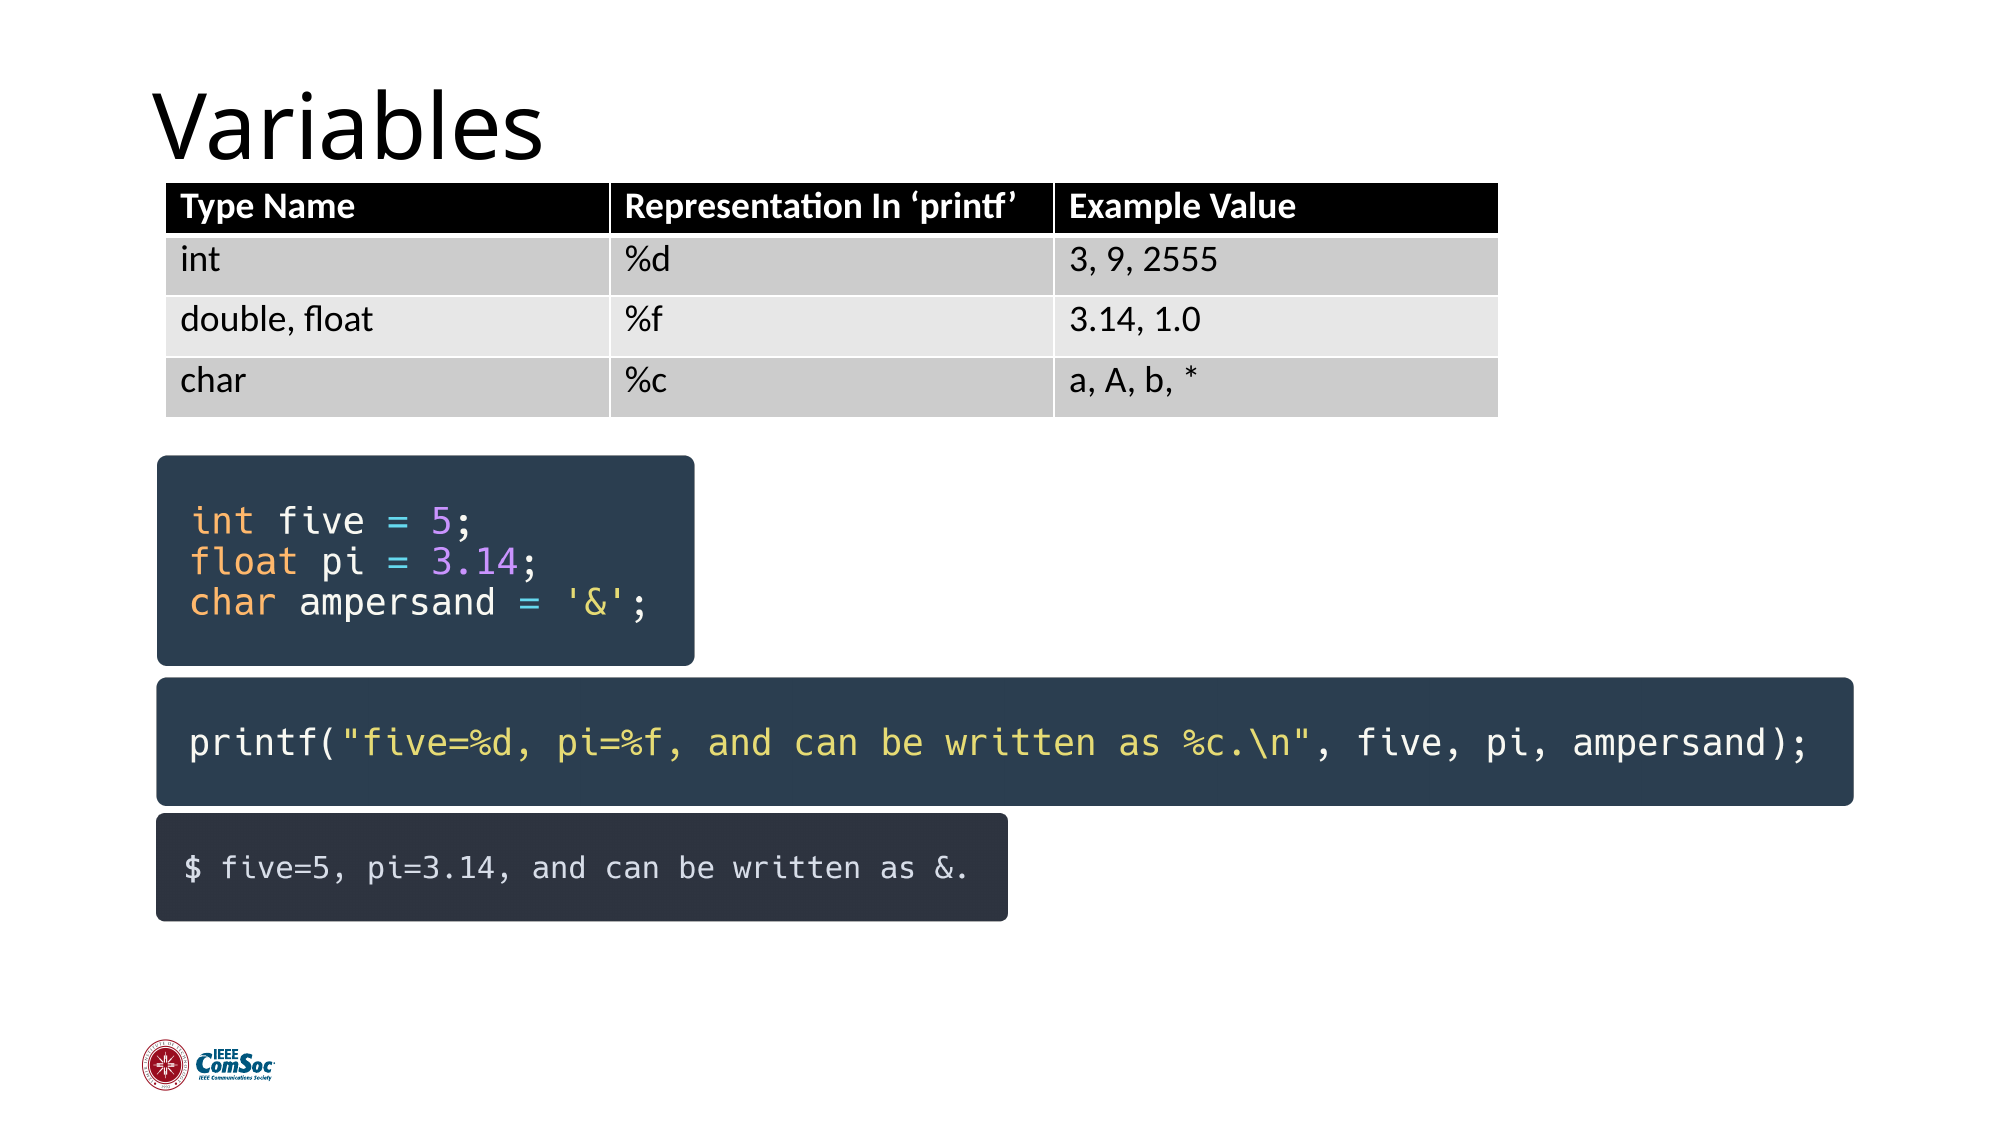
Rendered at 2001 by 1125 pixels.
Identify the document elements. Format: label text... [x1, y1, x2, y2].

table_cell char [166, 358, 609, 417]
table_cell int [166, 238, 609, 295]
table_cell 3.14, 1.0 [1055, 297, 1498, 356]
table_cell a, A, b, * [1055, 358, 1498, 417]
table_cell %d [611, 238, 1053, 295]
title Variables [137, 60, 1863, 199]
picture [156, 454, 695, 667]
table_cell %c [611, 358, 1053, 417]
picture [156, 676, 1854, 807]
table_header Representation In ‘printf’ [611, 183, 1053, 233]
picture [156, 812, 1008, 922]
table_header Type Name [166, 183, 609, 233]
table_cell 3, 9, 2555 [1055, 238, 1498, 295]
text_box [137, 1034, 276, 1096]
table_cell double, float [166, 297, 609, 356]
table_cell %f [611, 297, 1053, 356]
table_header Example Value [1055, 183, 1498, 233]
